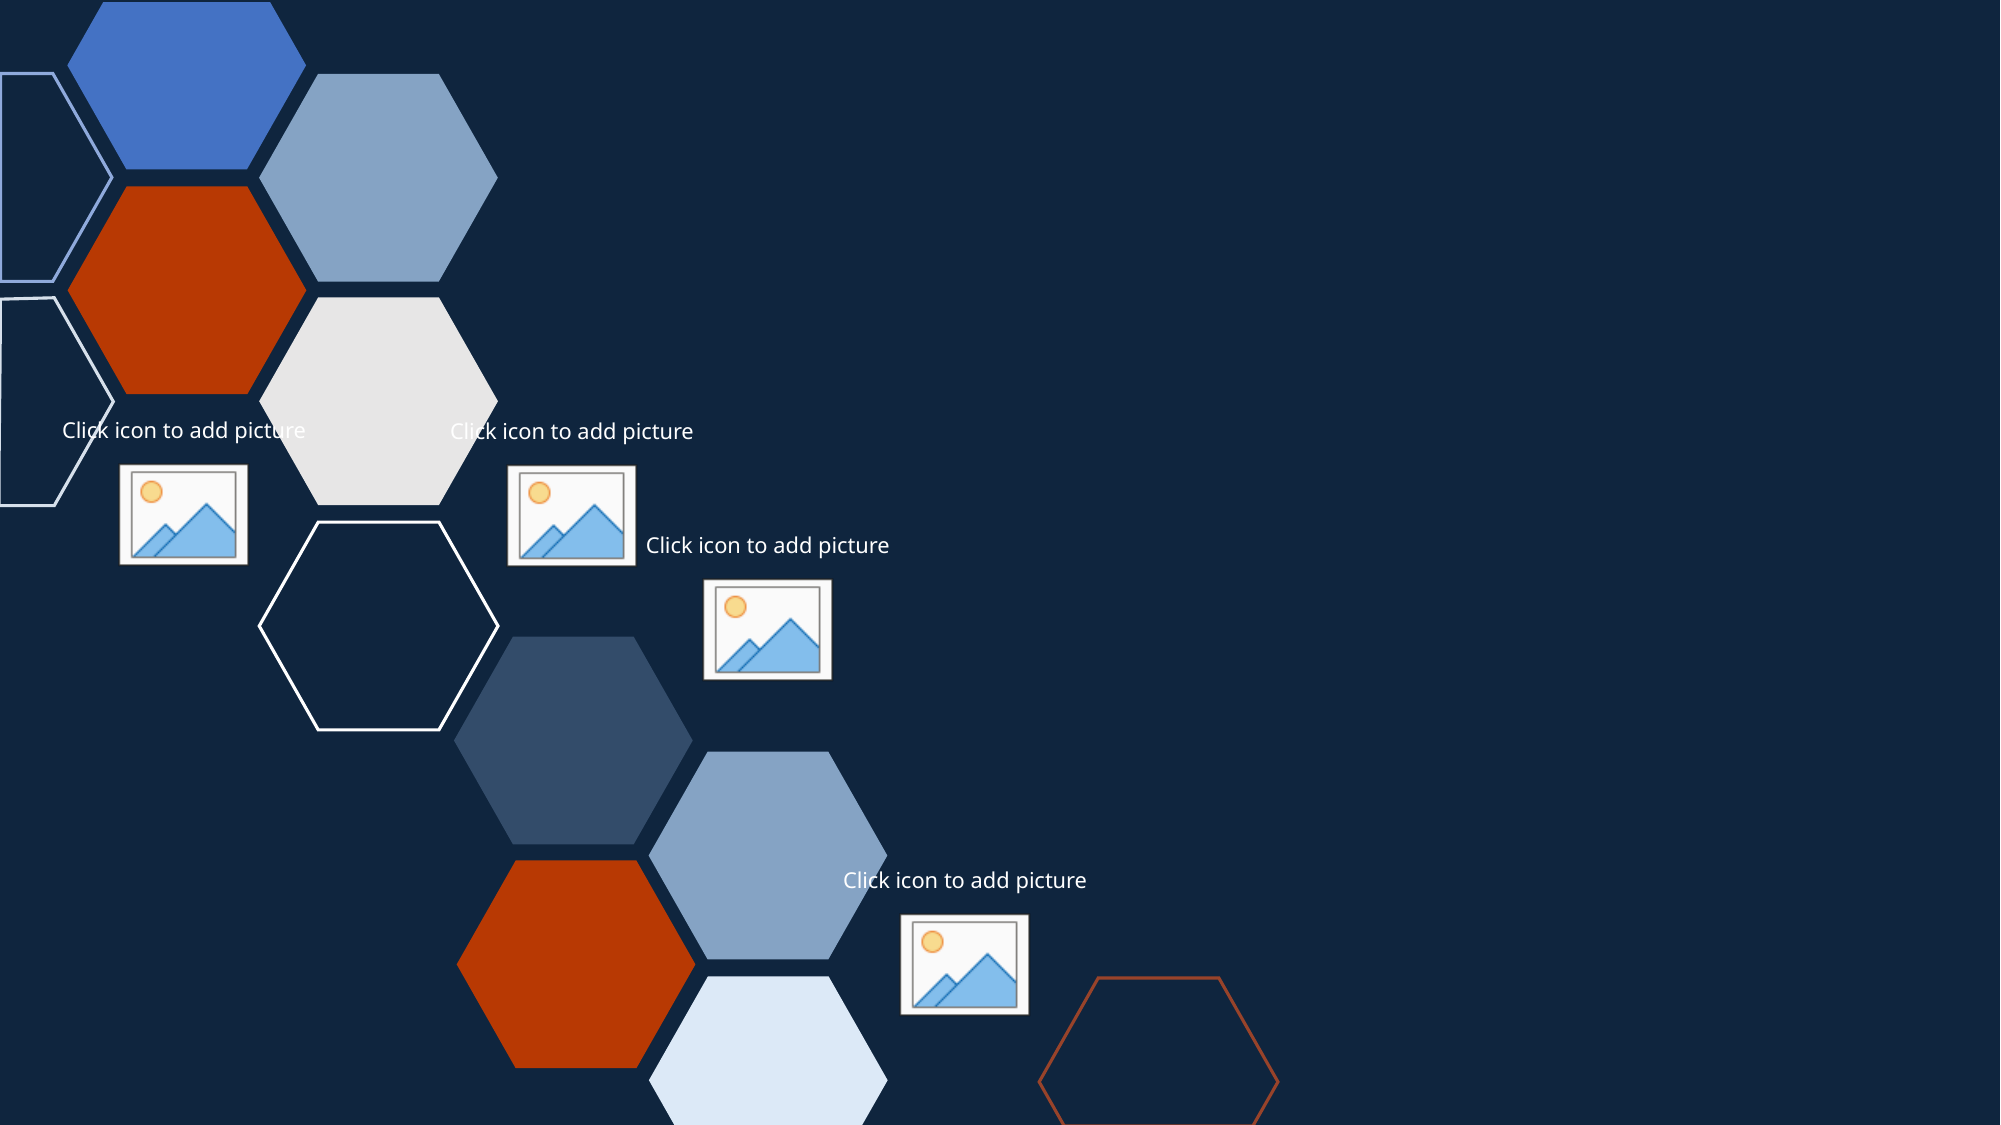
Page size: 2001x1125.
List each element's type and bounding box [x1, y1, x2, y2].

picture [844, 859, 1086, 1071]
picture [451, 410, 889, 736]
picture [64, 408, 305, 621]
